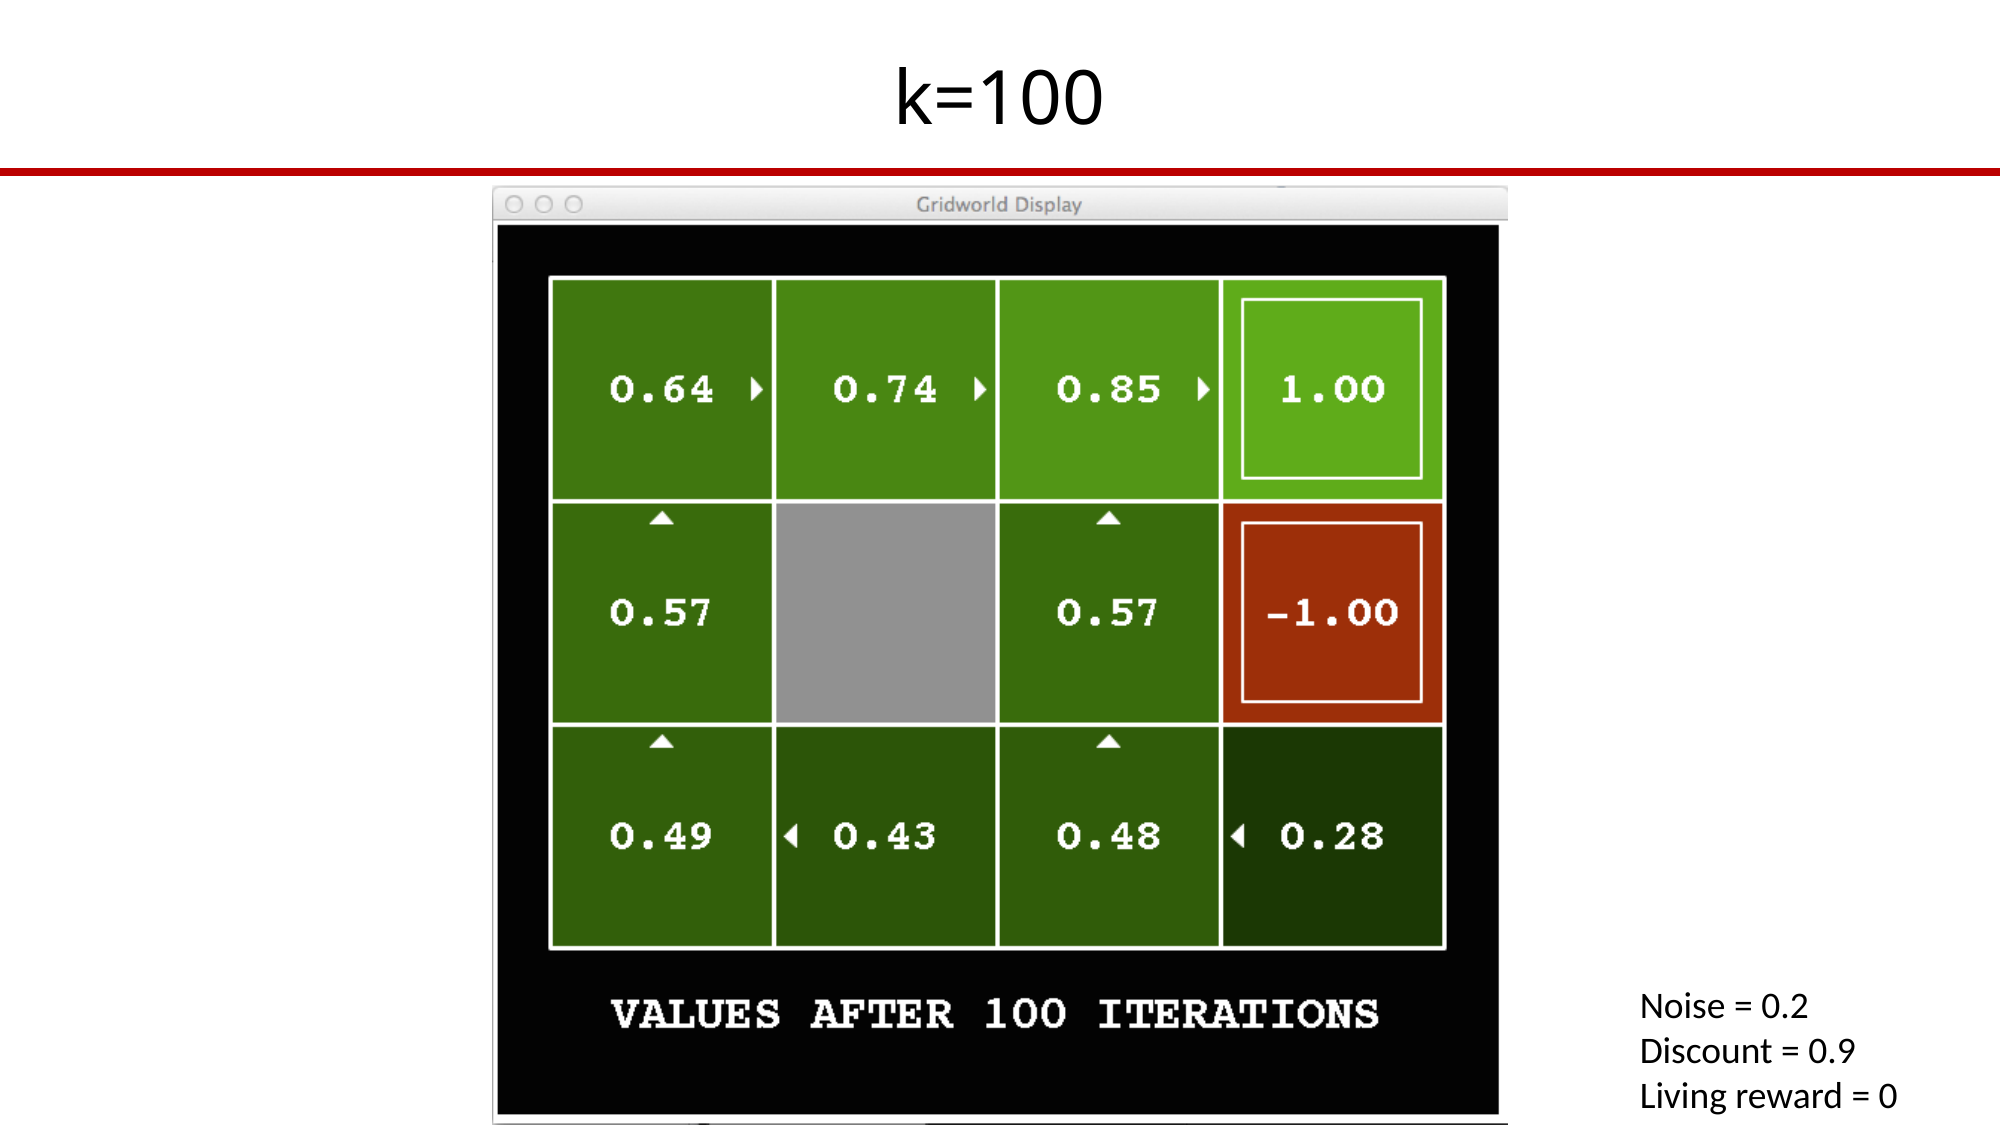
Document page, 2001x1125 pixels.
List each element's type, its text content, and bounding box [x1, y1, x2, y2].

title k=100 [137, 50, 1863, 150]
picture [492, 185, 1508, 1125]
text_box Noise = 0.2 Discount = 0.9 Living reward = 0 [1624, 973, 2000, 1124]
